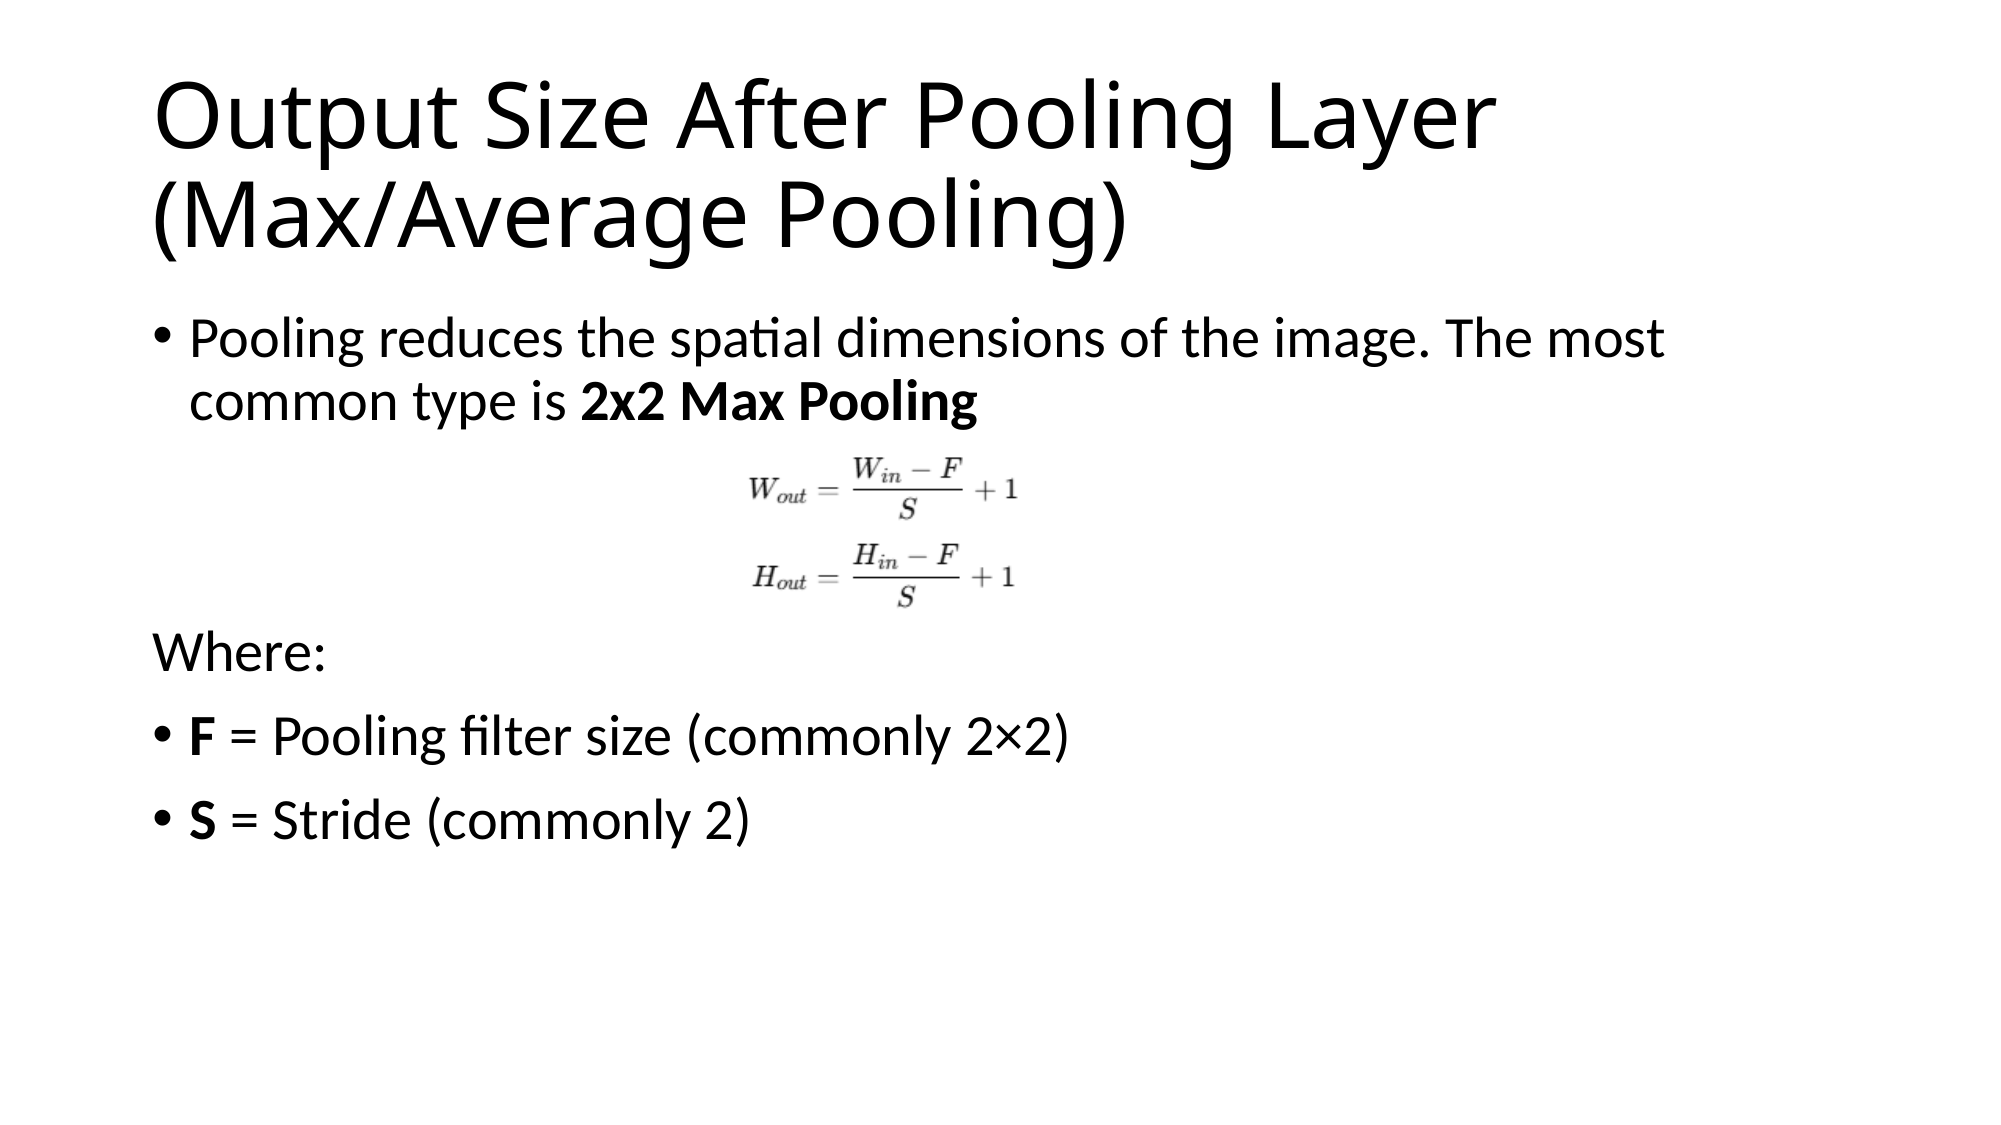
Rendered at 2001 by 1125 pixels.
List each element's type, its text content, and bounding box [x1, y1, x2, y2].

list Pooling reduces the spatial dimensions of the image. The most common type is 2x2 Max Pooling Where: F = Pooling filter size (commonly 2×2) S = Stride (commonly 2) [137, 299, 1863, 1014]
picture [717, 431, 1068, 621]
title Output Size After Pooling Layer (Max/Average Pooling) [137, 59, 1863, 278]
